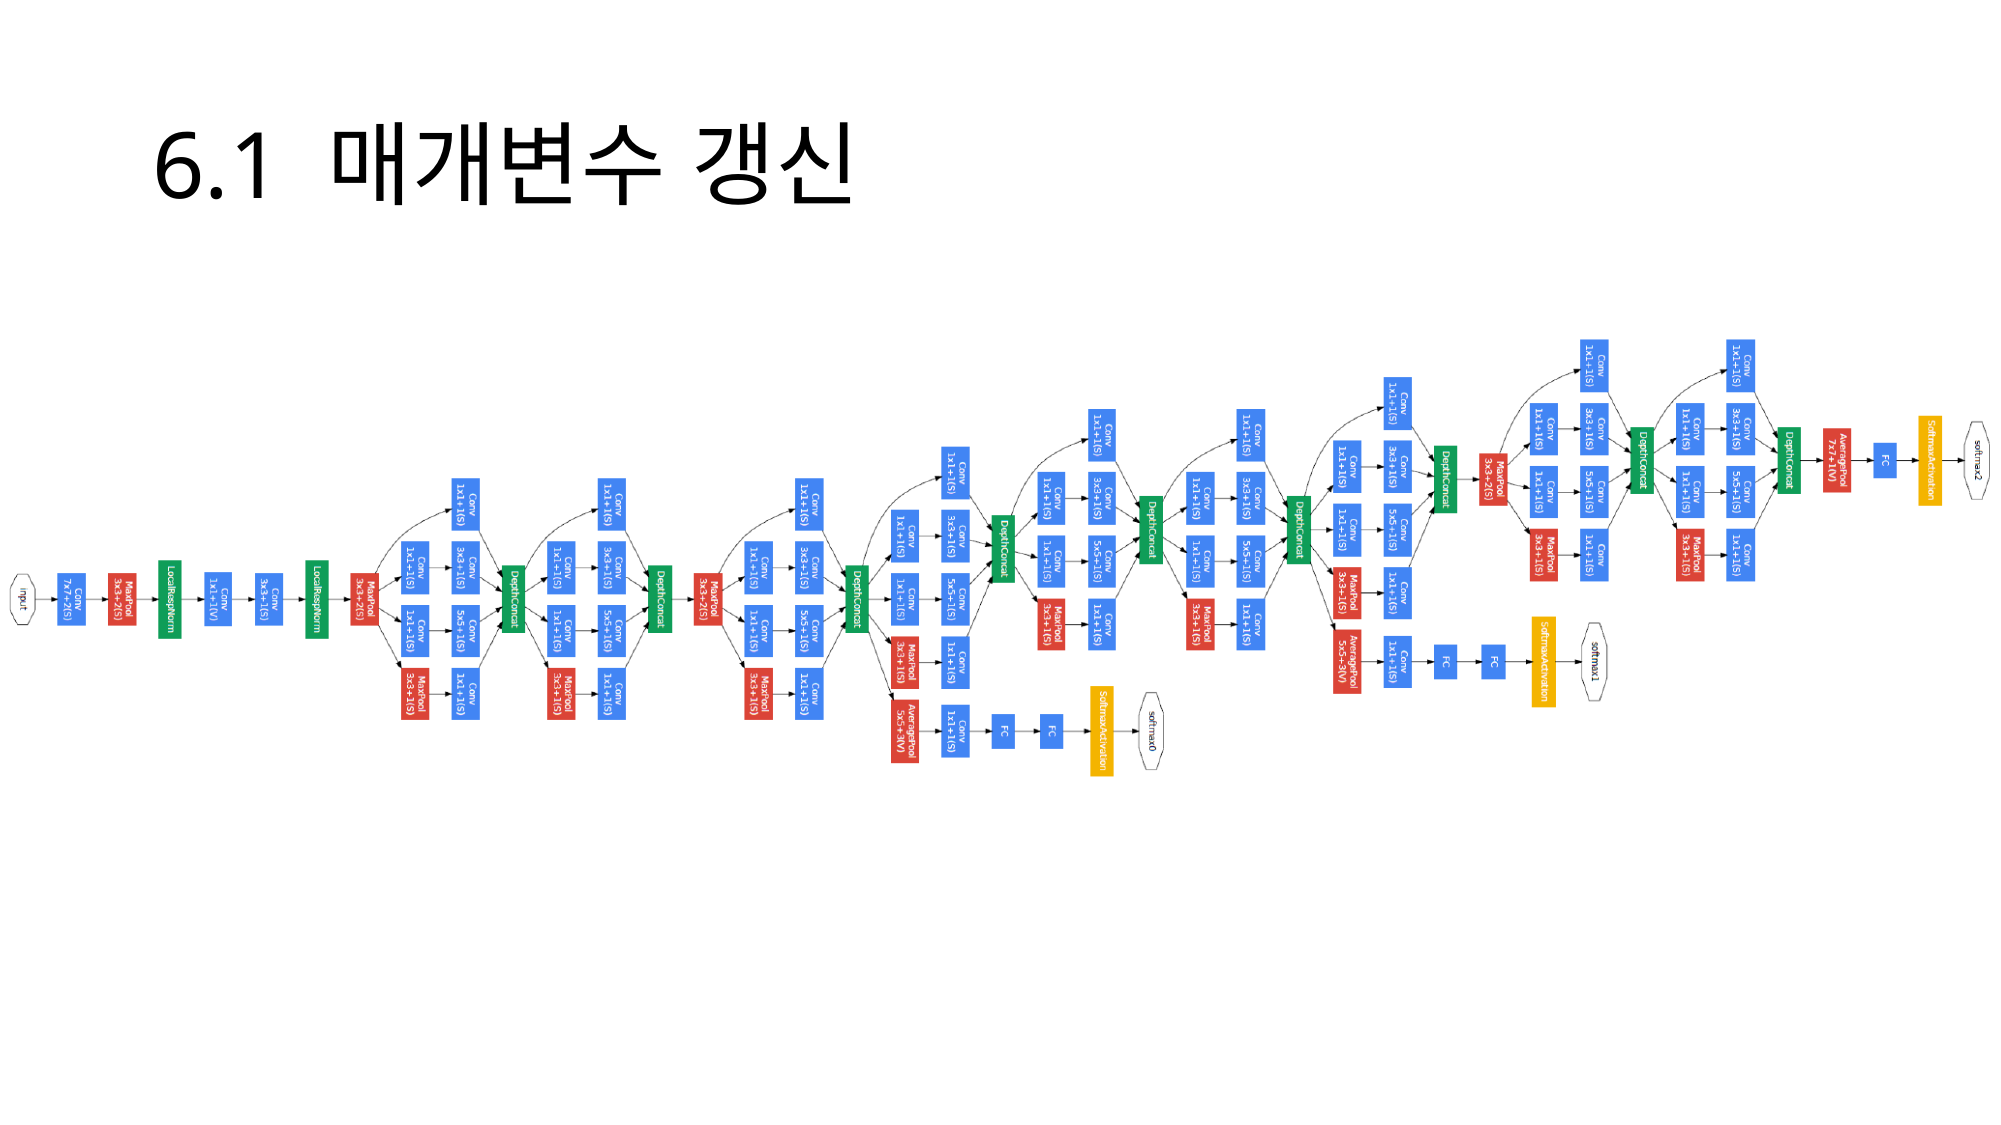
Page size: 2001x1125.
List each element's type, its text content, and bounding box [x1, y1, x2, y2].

title 6.1 매개변수 갱신 [137, 59, 1863, 278]
picture [0, 338, 2000, 787]
